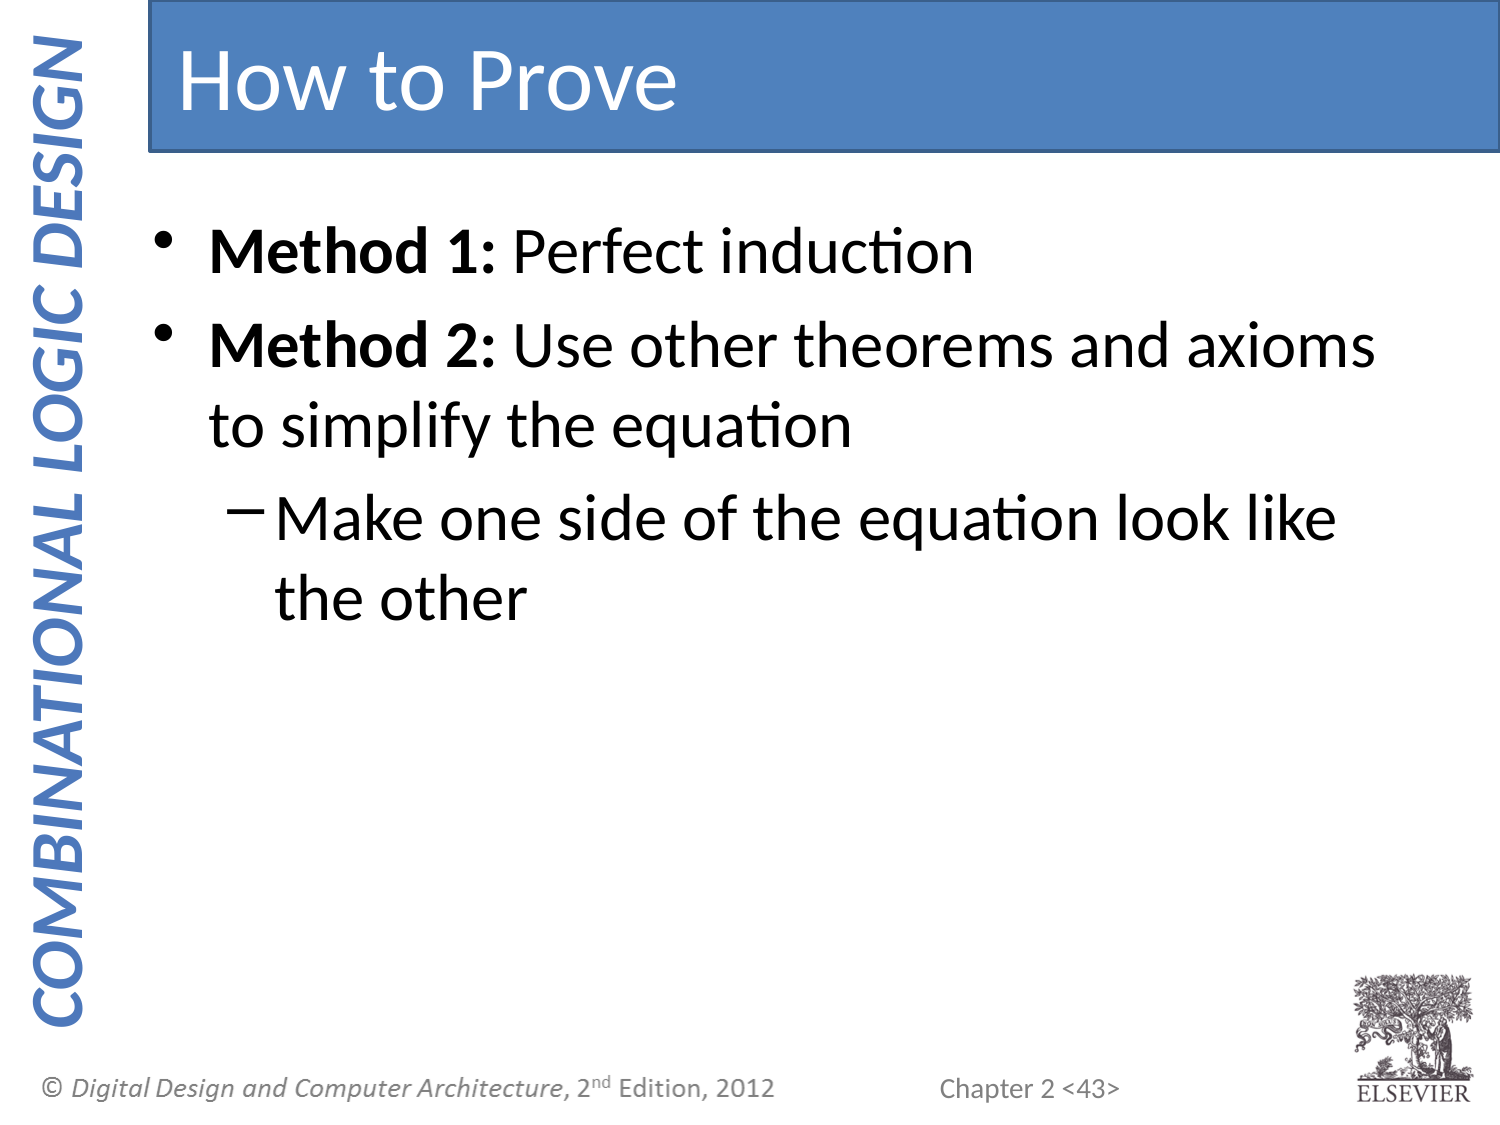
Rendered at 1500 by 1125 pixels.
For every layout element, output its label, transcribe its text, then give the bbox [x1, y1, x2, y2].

picture [0, 0, 1500, 1125]
text_box How to Prove [162, 11, 1463, 136]
text_box Method 1: Perfect induction Method 2: Use other theorems and axioms to simplify the equation Make one side of the equation look like the other [137, 199, 1438, 1013]
